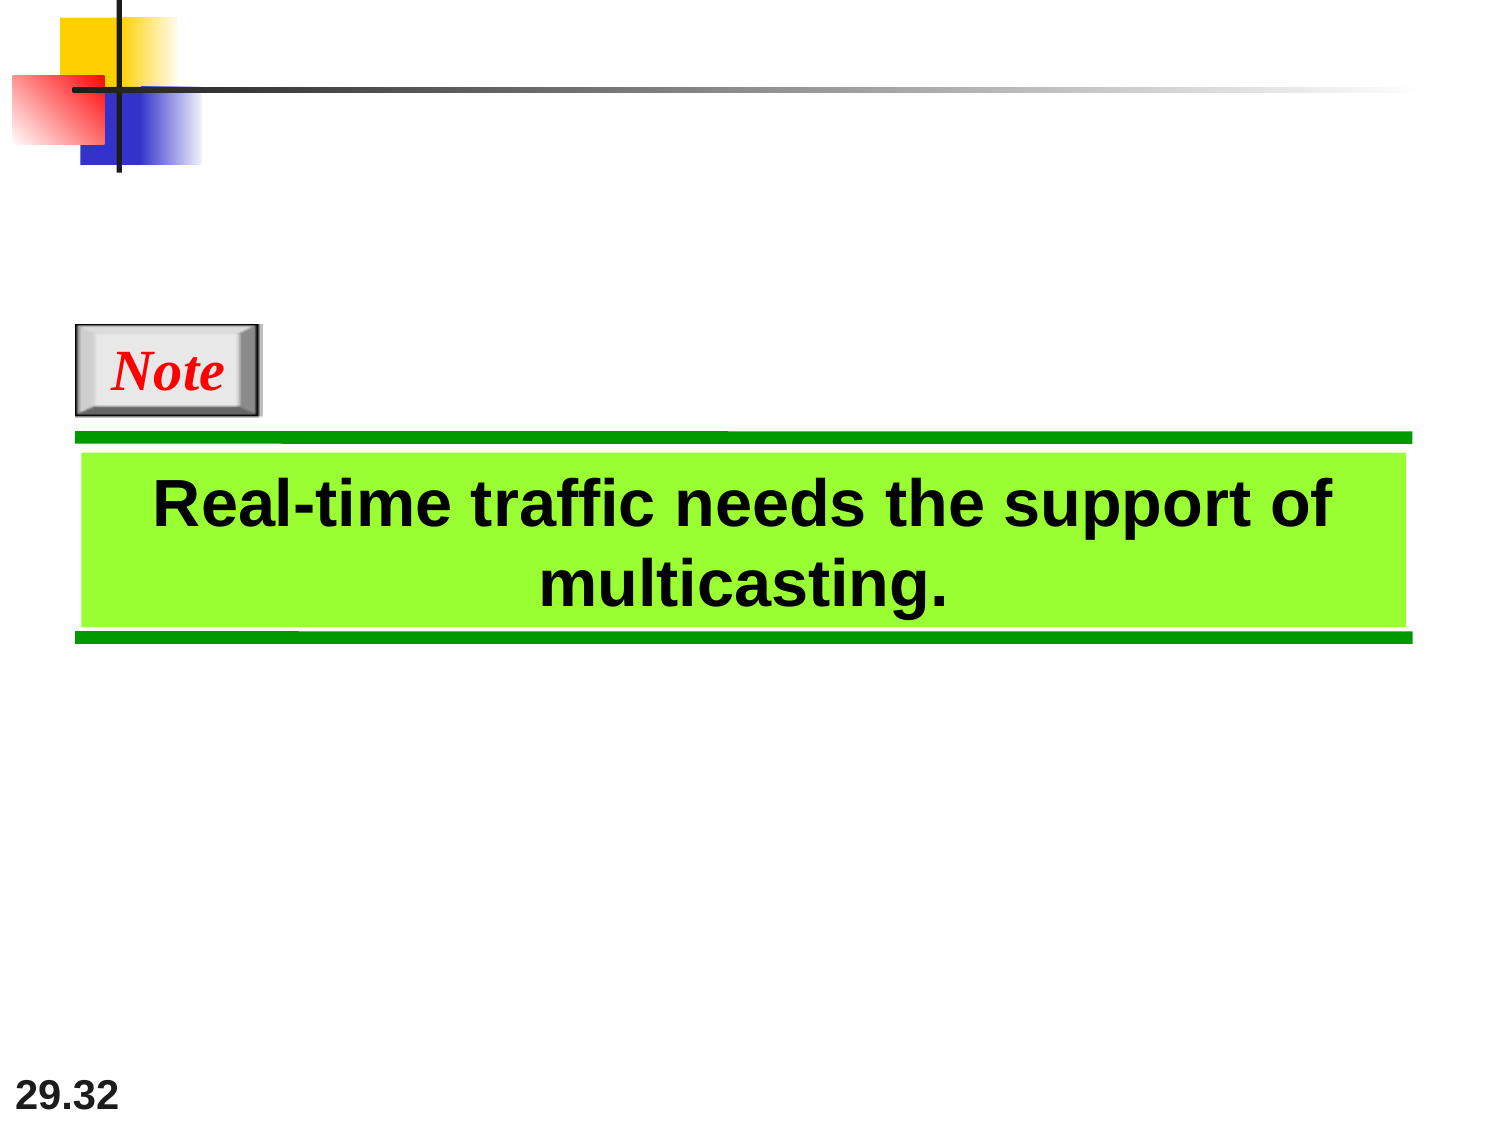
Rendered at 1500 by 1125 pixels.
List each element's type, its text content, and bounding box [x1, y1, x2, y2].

text_box [80, 93, 116, 165]
text_box Real-time traffic needs the support of multicasting. [81, 452, 1407, 628]
text_box [122, 93, 141, 165]
slide_number 29.32 [0, 1050, 313, 1125]
text_box [141, 93, 202, 165]
text_box [116, 93, 122, 173]
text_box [74, 324, 263, 418]
text_box [72, 87, 1423, 93]
text_box [60, 17, 116, 86]
text_box [12, 75, 105, 145]
text_box [122, 17, 177, 86]
text_box [116, 0, 122, 87]
